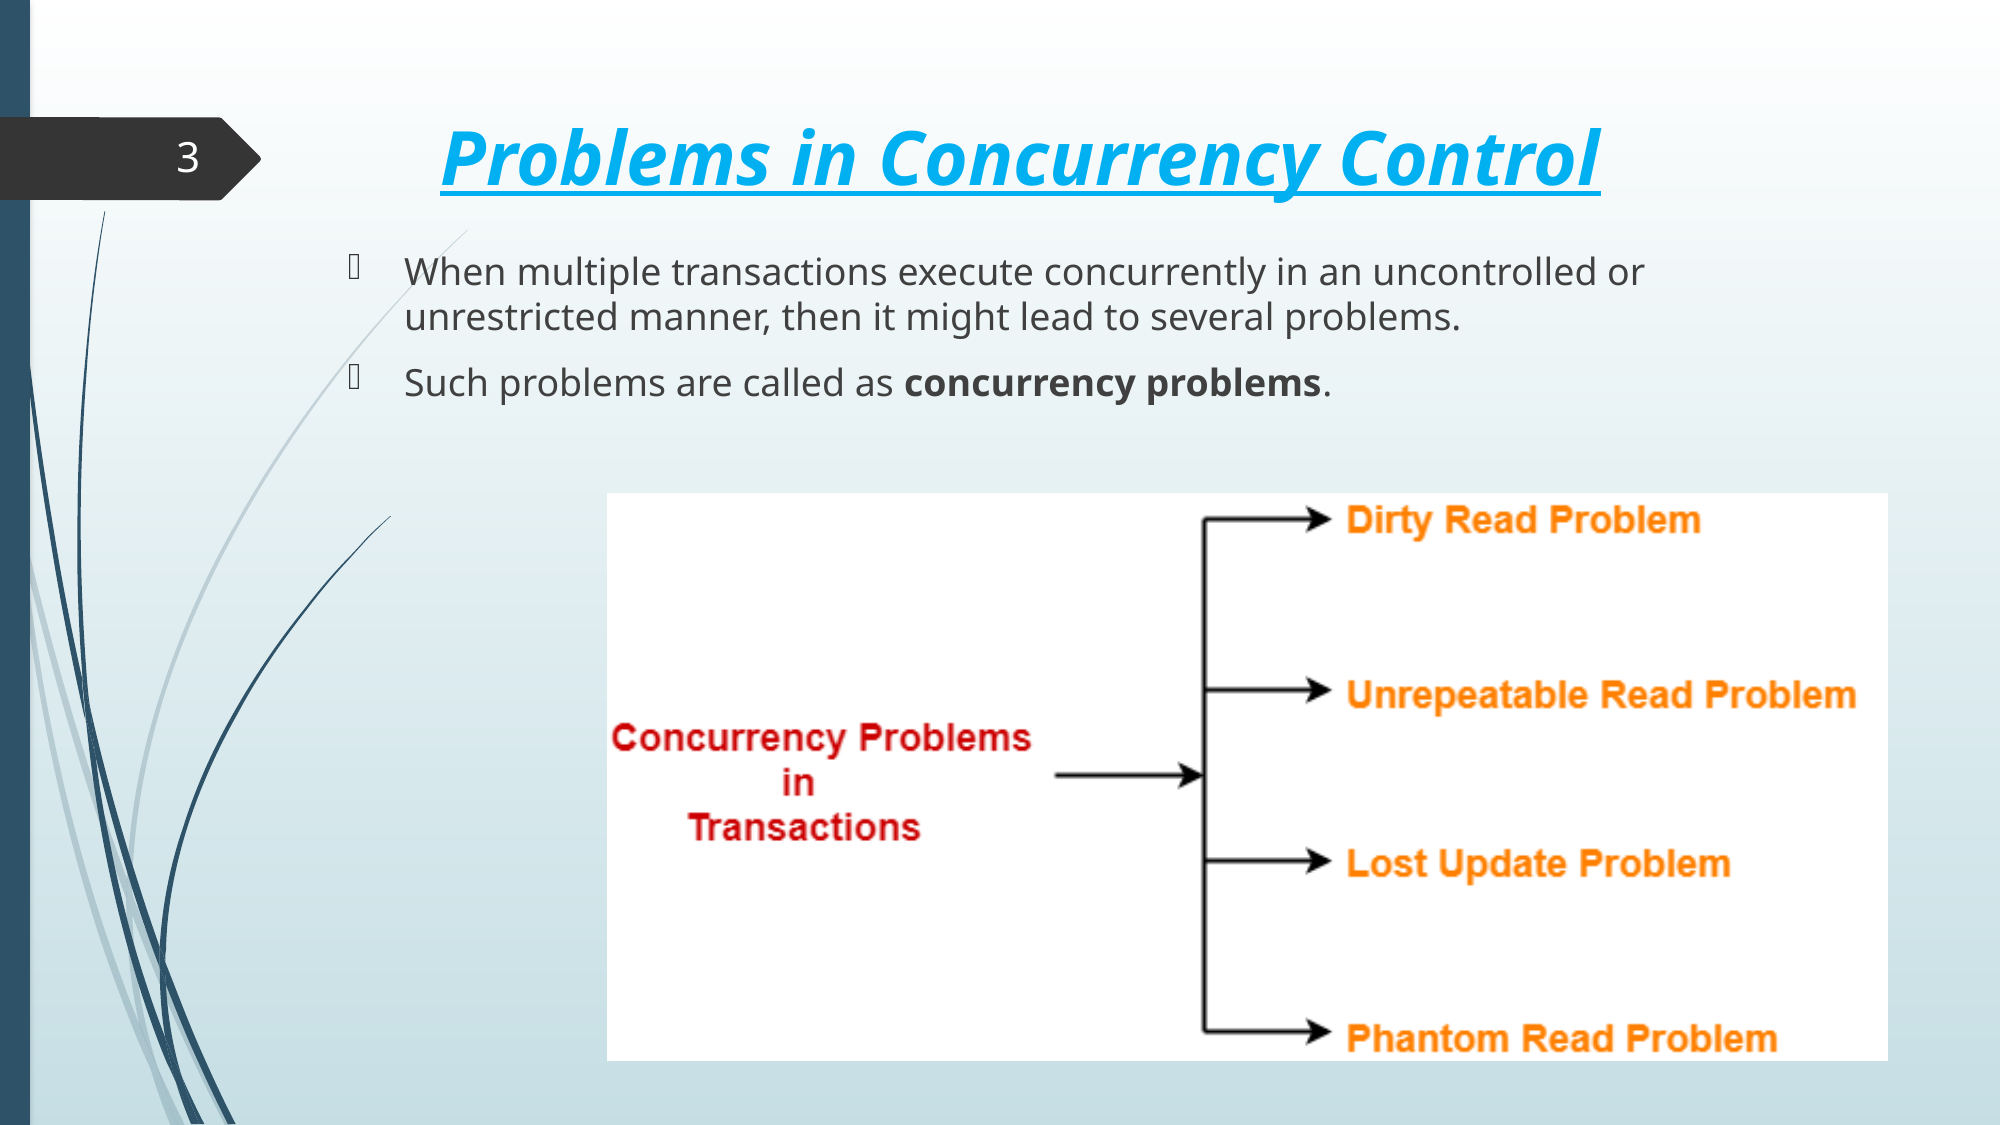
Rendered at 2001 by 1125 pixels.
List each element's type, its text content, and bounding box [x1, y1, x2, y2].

list When multiple transactions execute concurrently in an uncontrolled or unrestricted manner, then it might lead to several problems. Such problems are called as concurrency problems. [332, 240, 1796, 860]
slide_number 3 [87, 129, 216, 190]
picture [607, 493, 1888, 1061]
title Problems in Concurrency Control [425, 102, 1888, 313]
